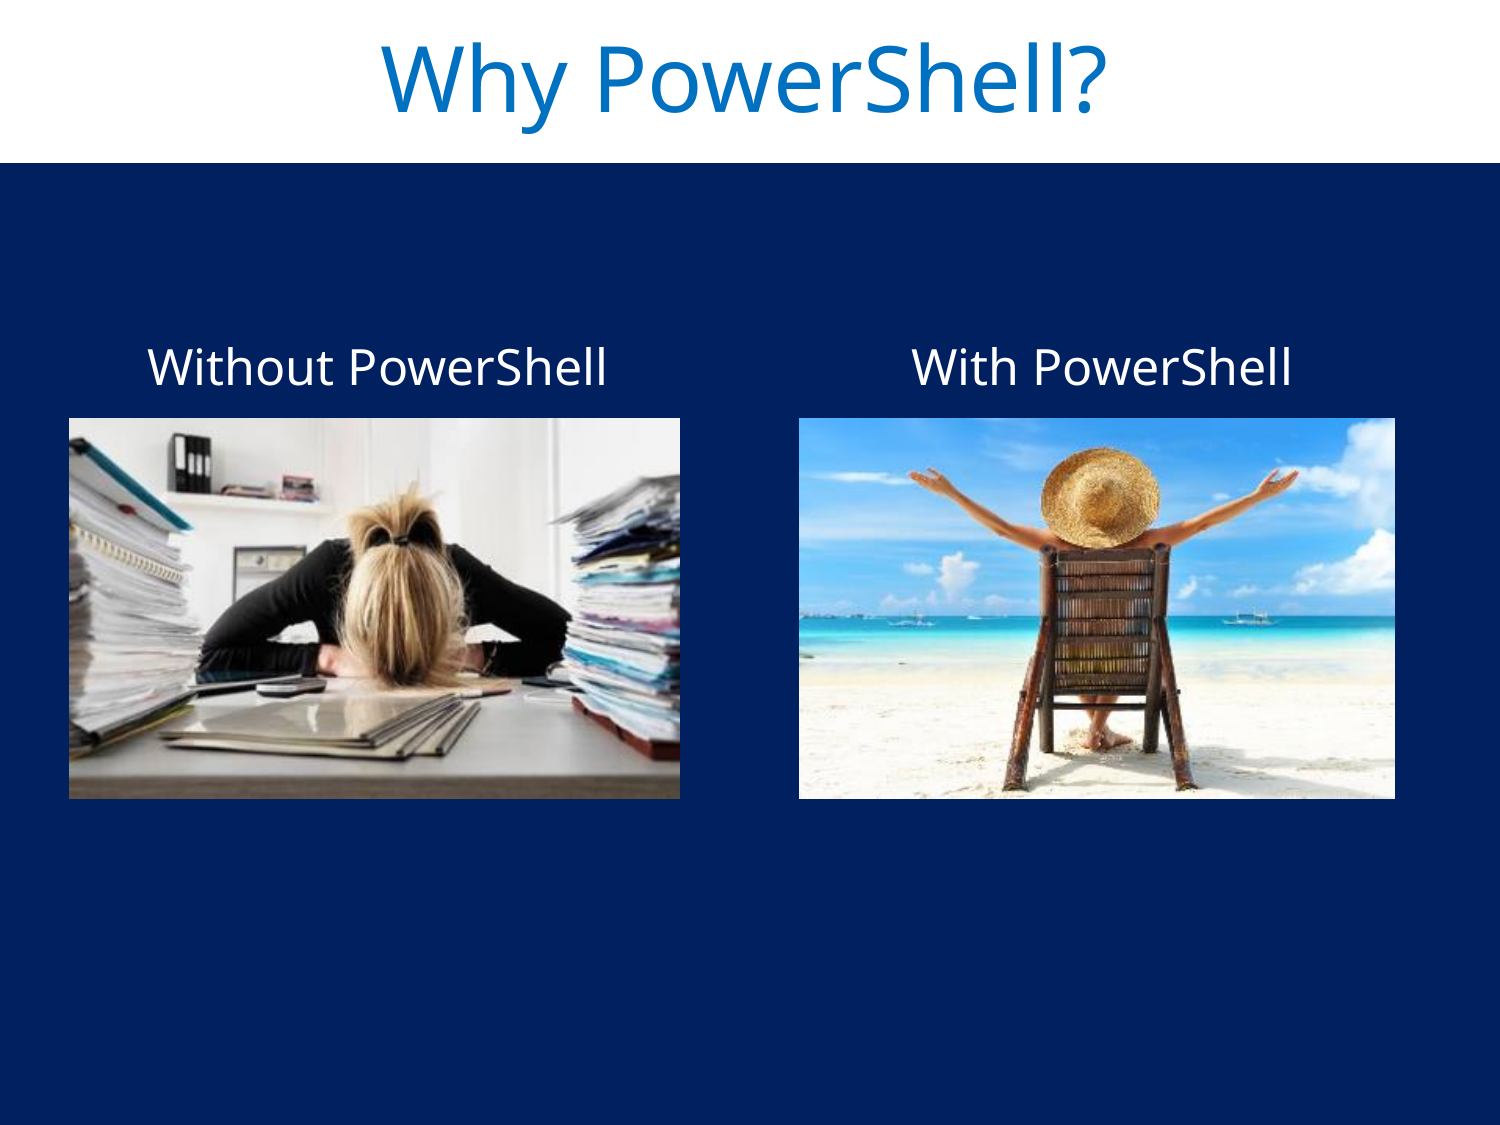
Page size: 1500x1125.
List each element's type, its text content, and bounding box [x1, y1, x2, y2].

text_box Without PowerShell [136, 328, 750, 402]
text_box With PowerShell [899, 328, 1319, 402]
picture [799, 418, 1395, 799]
picture [69, 418, 680, 799]
text_box [0, 230, 1500, 985]
text_box Why PowerShell? [0, 40, 1495, 138]
